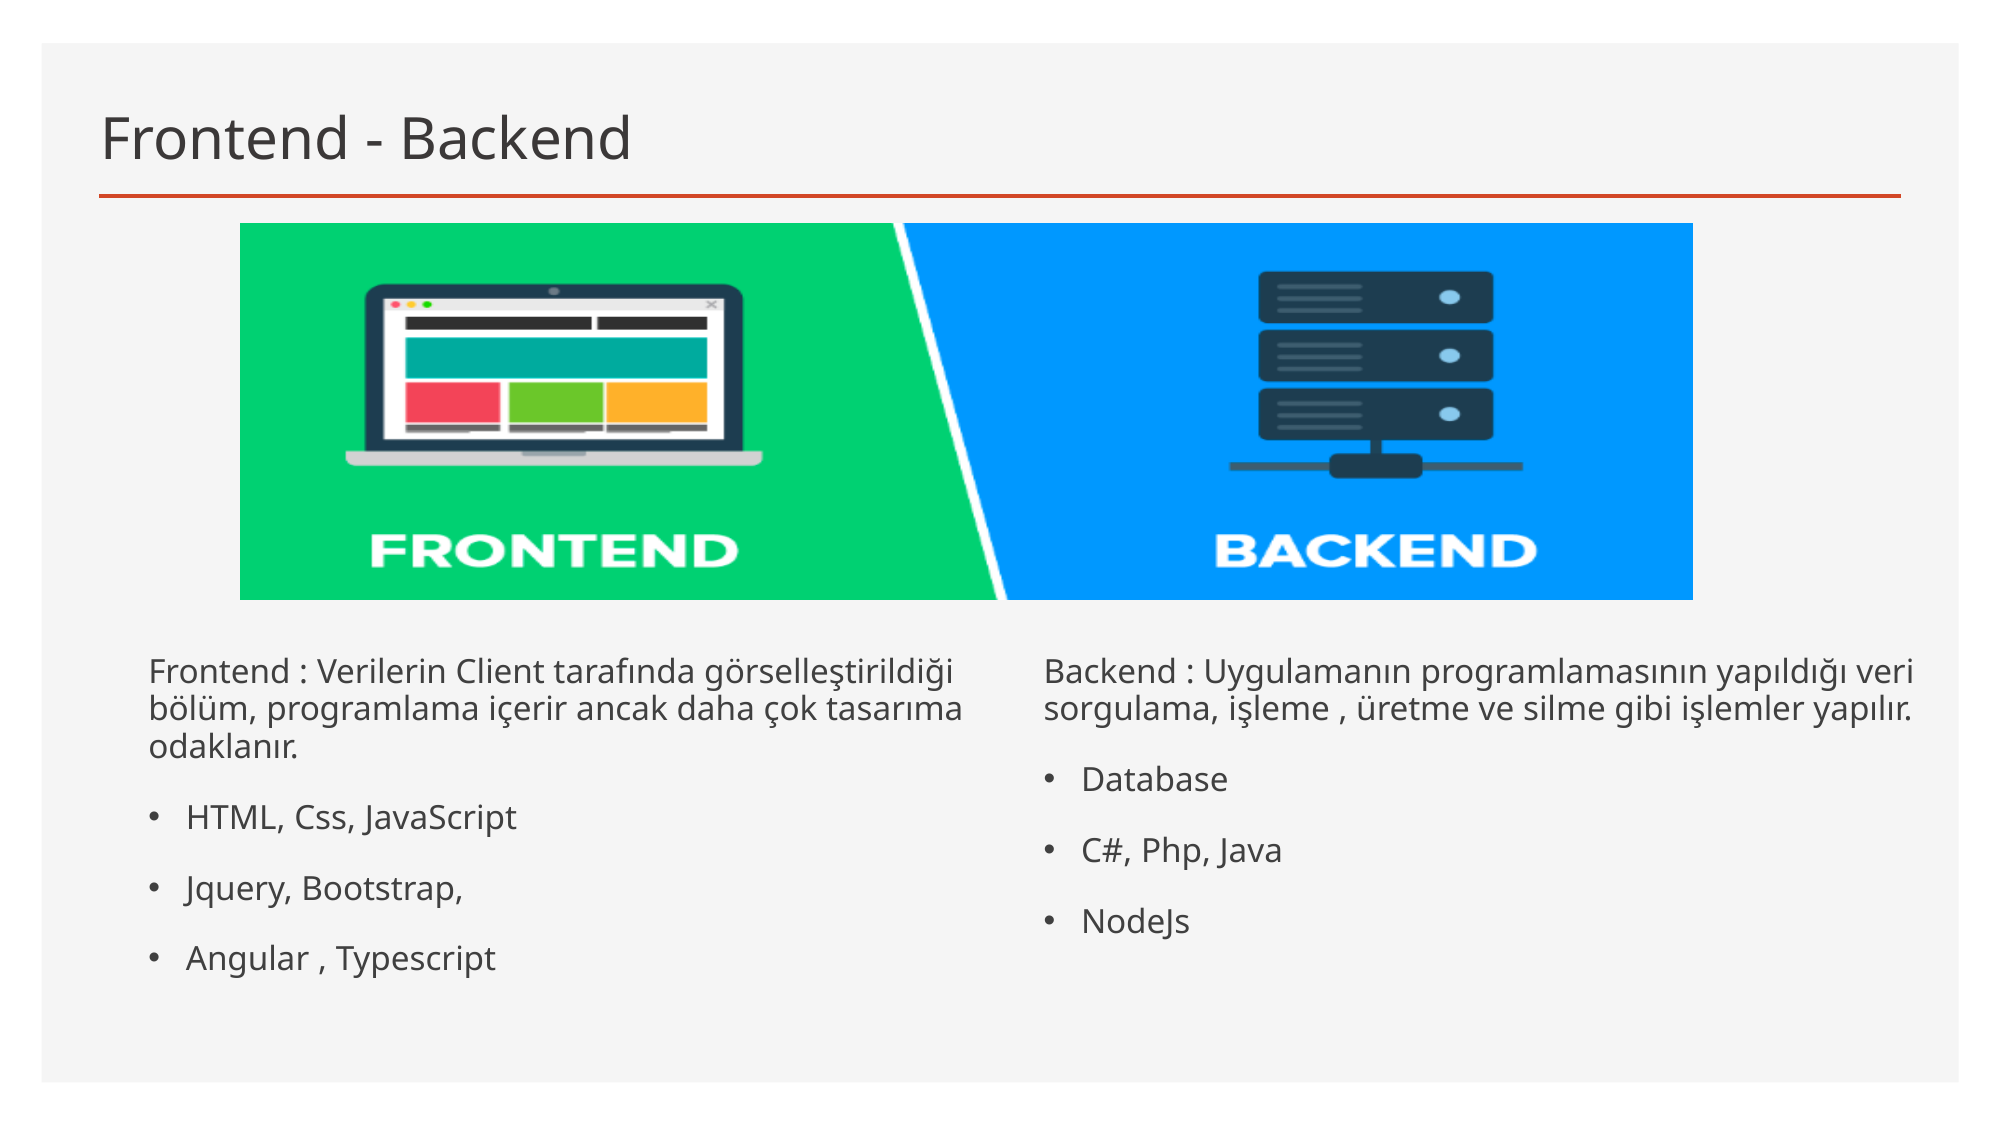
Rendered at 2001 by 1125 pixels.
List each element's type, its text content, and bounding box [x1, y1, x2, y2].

title Frontend - Backend [85, 73, 1214, 179]
picture [240, 223, 1693, 600]
text_box Frontend : Verilerin Client tarafında görselleştirildiği bölüm, programlama içerir ancak daha çok tasarıma odaklanır. HTML, Css, JavaScript Jquery, Bootstrap, Angular , Typescript [133, 644, 986, 1060]
text_box Backend : Uygulamanın programlamasının yapıldığı veri sorgulama, işleme , üretme ve silme gibi işlemler yapılır. Database C#, Php, Java NodeJs [1028, 644, 1977, 1060]
